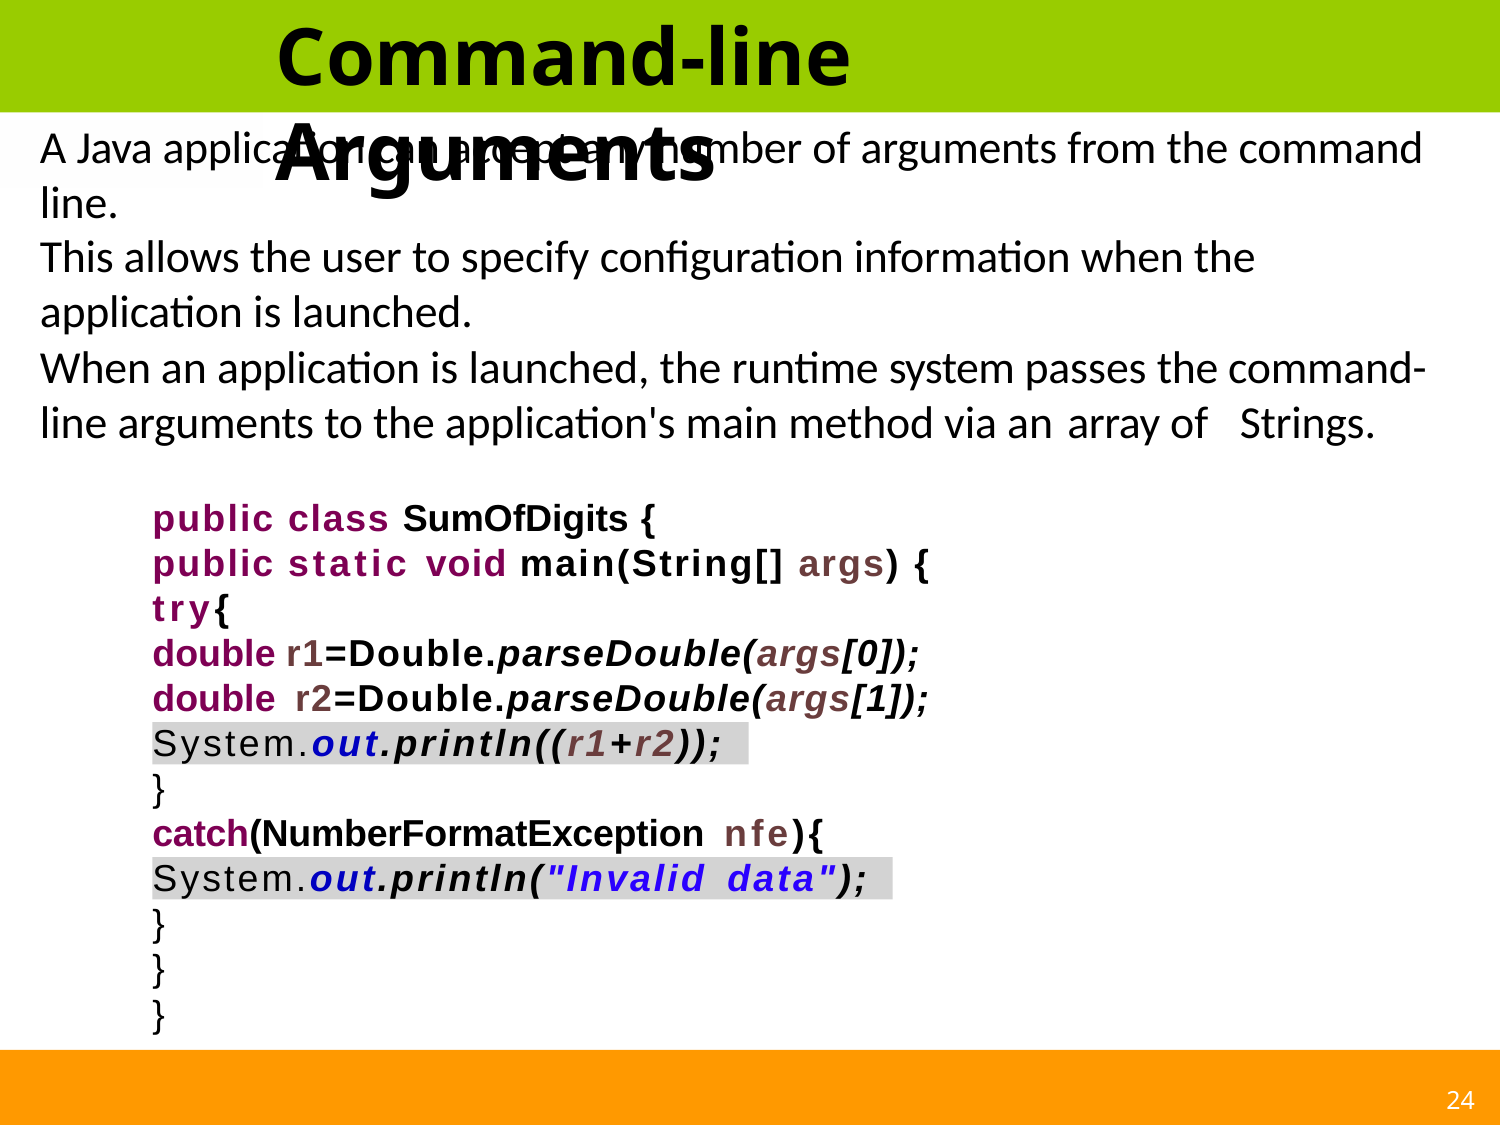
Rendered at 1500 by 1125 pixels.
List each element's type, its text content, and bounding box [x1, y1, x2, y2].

text_box } } } [150, 897, 176, 1035]
text_box System.out.println((r1+r2)); [152, 722, 749, 762]
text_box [0, 0, 1500, 188]
text_box System.out.println("Invalid data"); [152, 857, 893, 900]
slide_number 24 [1440, 1084, 1479, 1125]
text_box } catch(NumberFormatException nfe){ [150, 762, 834, 855]
text_box A Java application can accept any number of arguments from the command line. This allows the user to specify configuration information when the application is launched. When an application is launched, the runtime system passes the command- line arguments to the application's main method via an array of Strings. public class SumOfDigits { public static void main(String[] args) { try{ double r1=Double.parseDouble(args[0]); double r2=Double.parseDouble(args[1]); [37, 197, 1445, 719]
